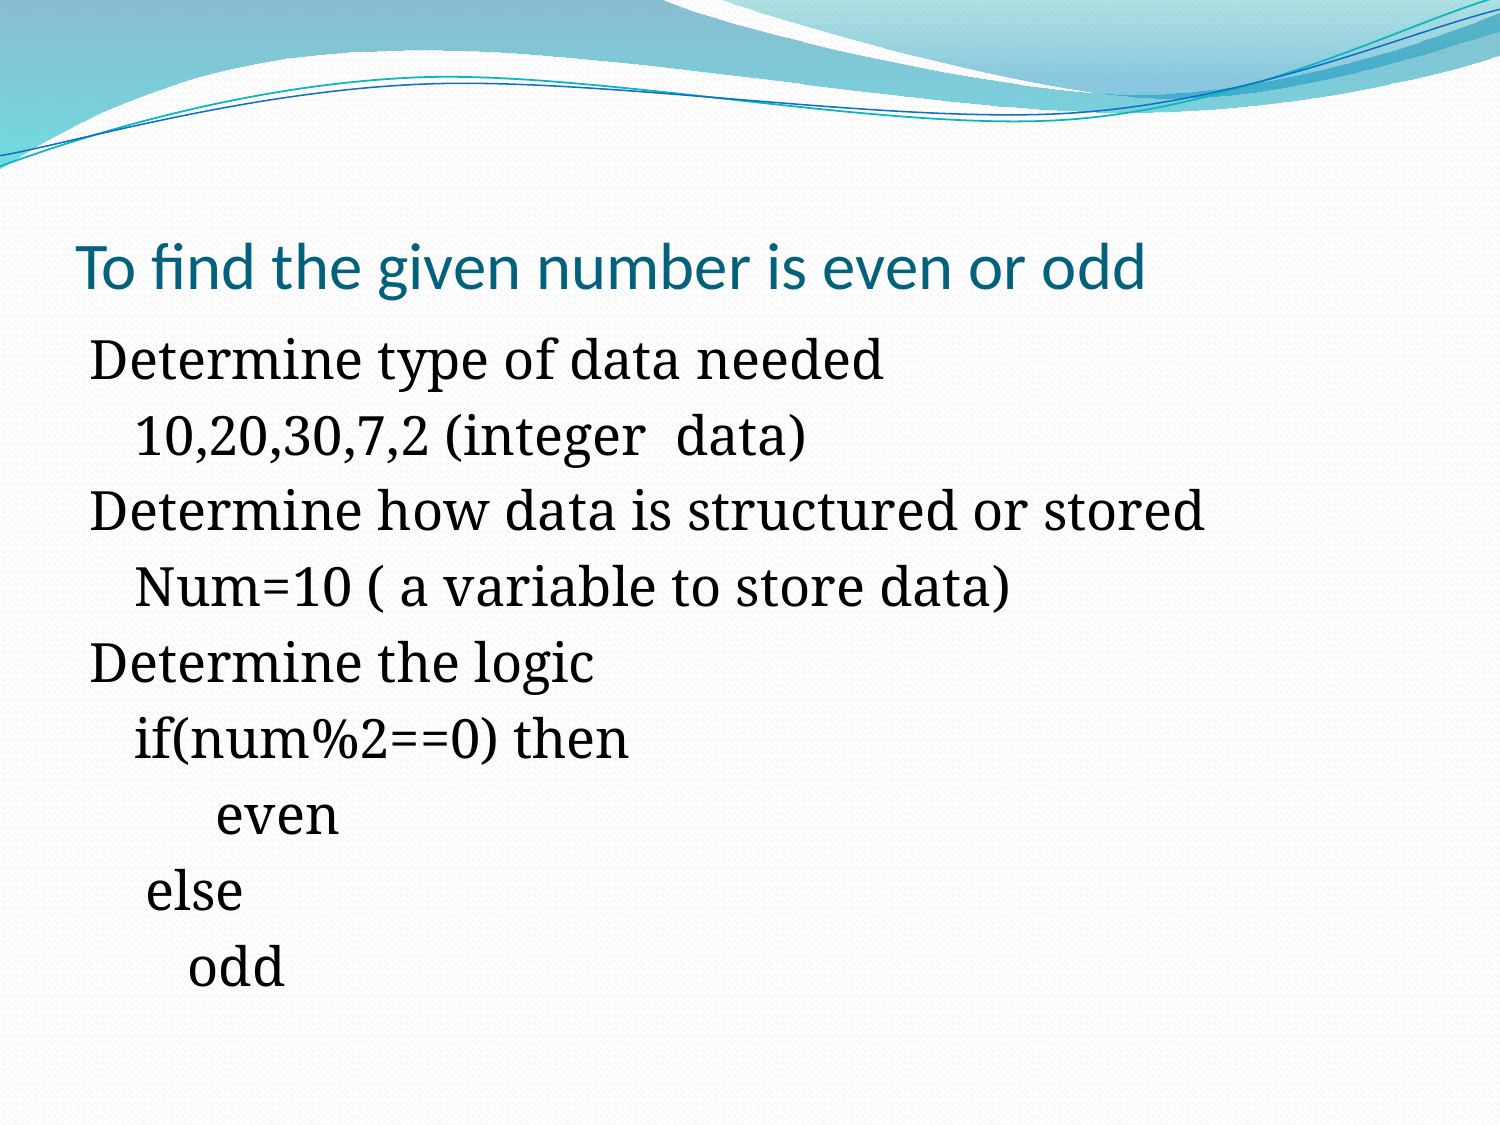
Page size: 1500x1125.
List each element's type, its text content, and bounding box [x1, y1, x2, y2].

list Determine type of data needed 10,20,30,7,2 (integer data) Determine how data is structured or stored Num=10 ( a variable to store data) Determine the logic if(num%2==0) then even else odd [75, 317, 1425, 1038]
title To find the given number is even or odd [75, 115, 1425, 303]
